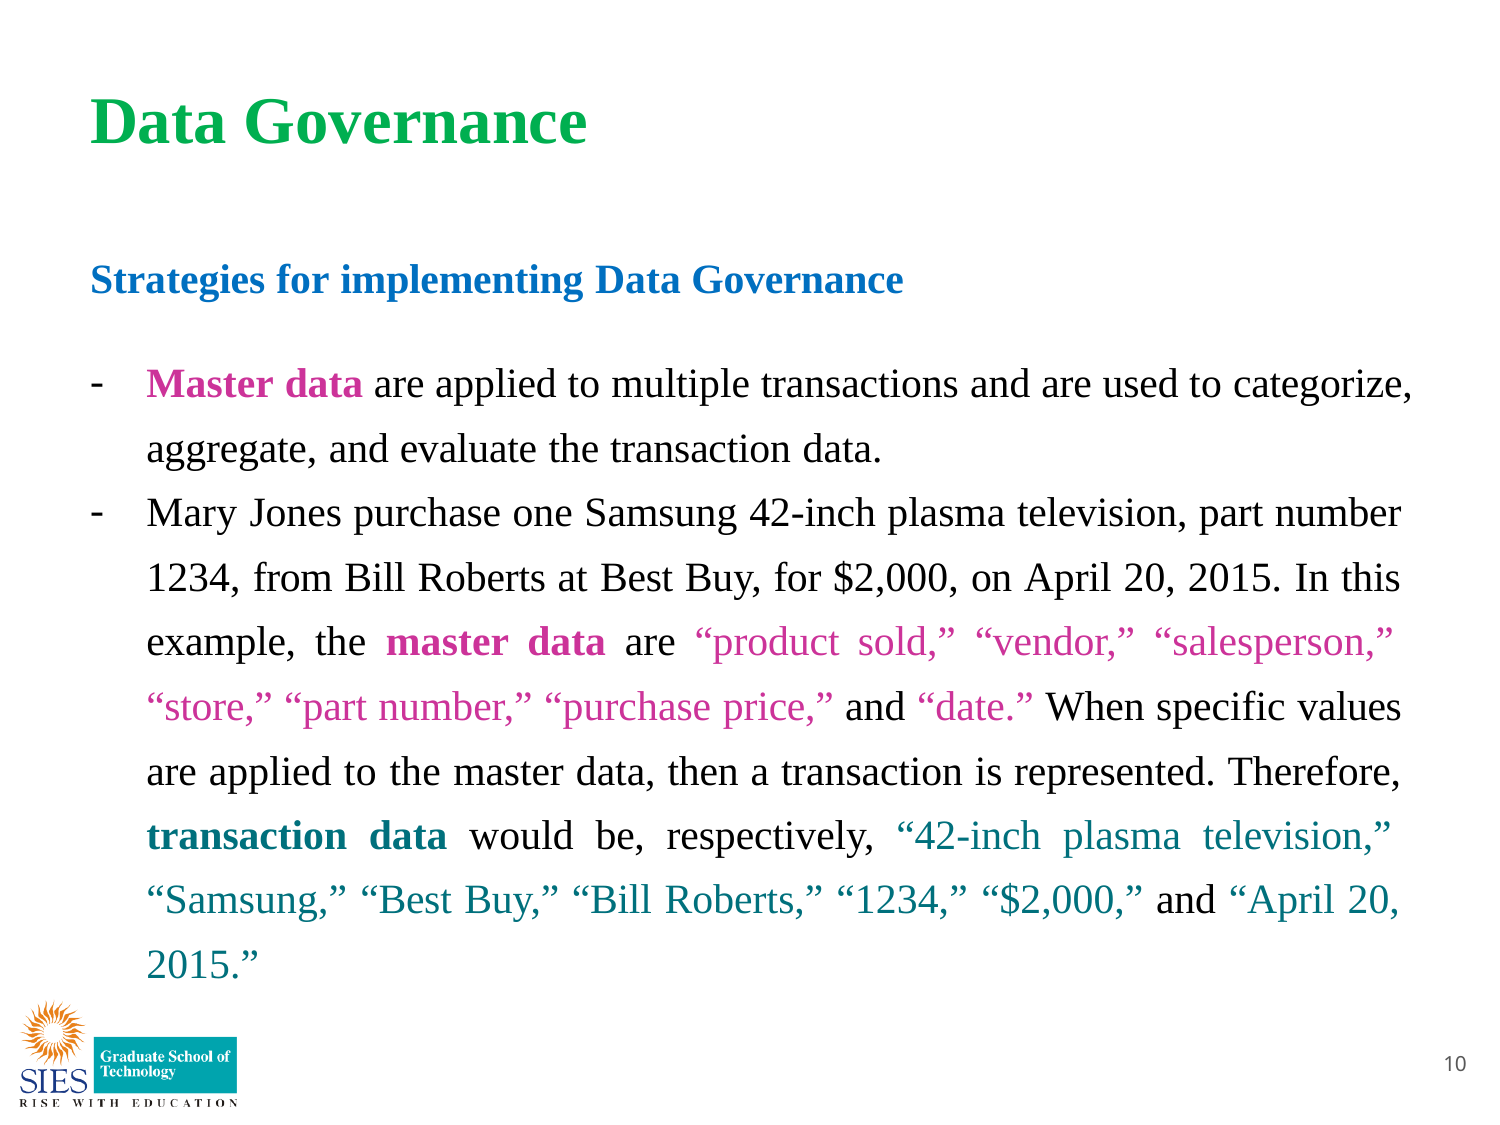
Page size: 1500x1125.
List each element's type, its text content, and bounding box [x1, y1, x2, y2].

picture [19, 998, 237, 1107]
title Data Governance [87, 74, 591, 249]
text_box Strategies for implementing Data Governance Master data are applied to multiple transactions and are used to categorize, aggregate, and evaluate the transaction data. Mary Jones purchase one Samsung 42-inch plasma television, part number 1234, from Bill Roberts at Best Buy, for $2,000, on April 20, 2015. In this example, the master data are “product sold,” “vendor,” “salesperson,” “store,” “part number,” “purchase price,” and “date.” When specific values are applied to the master data, then a transaction is represented. Therefore, transaction data would be, respectively, “42-inch plasma television,” “Samsung,” “Best Buy,” “Bill Roberts,” “1234,” “$2,000,” and “April 20, 2015.” [87, 249, 1414, 987]
text_box 10 [1437, 1050, 1473, 1079]
